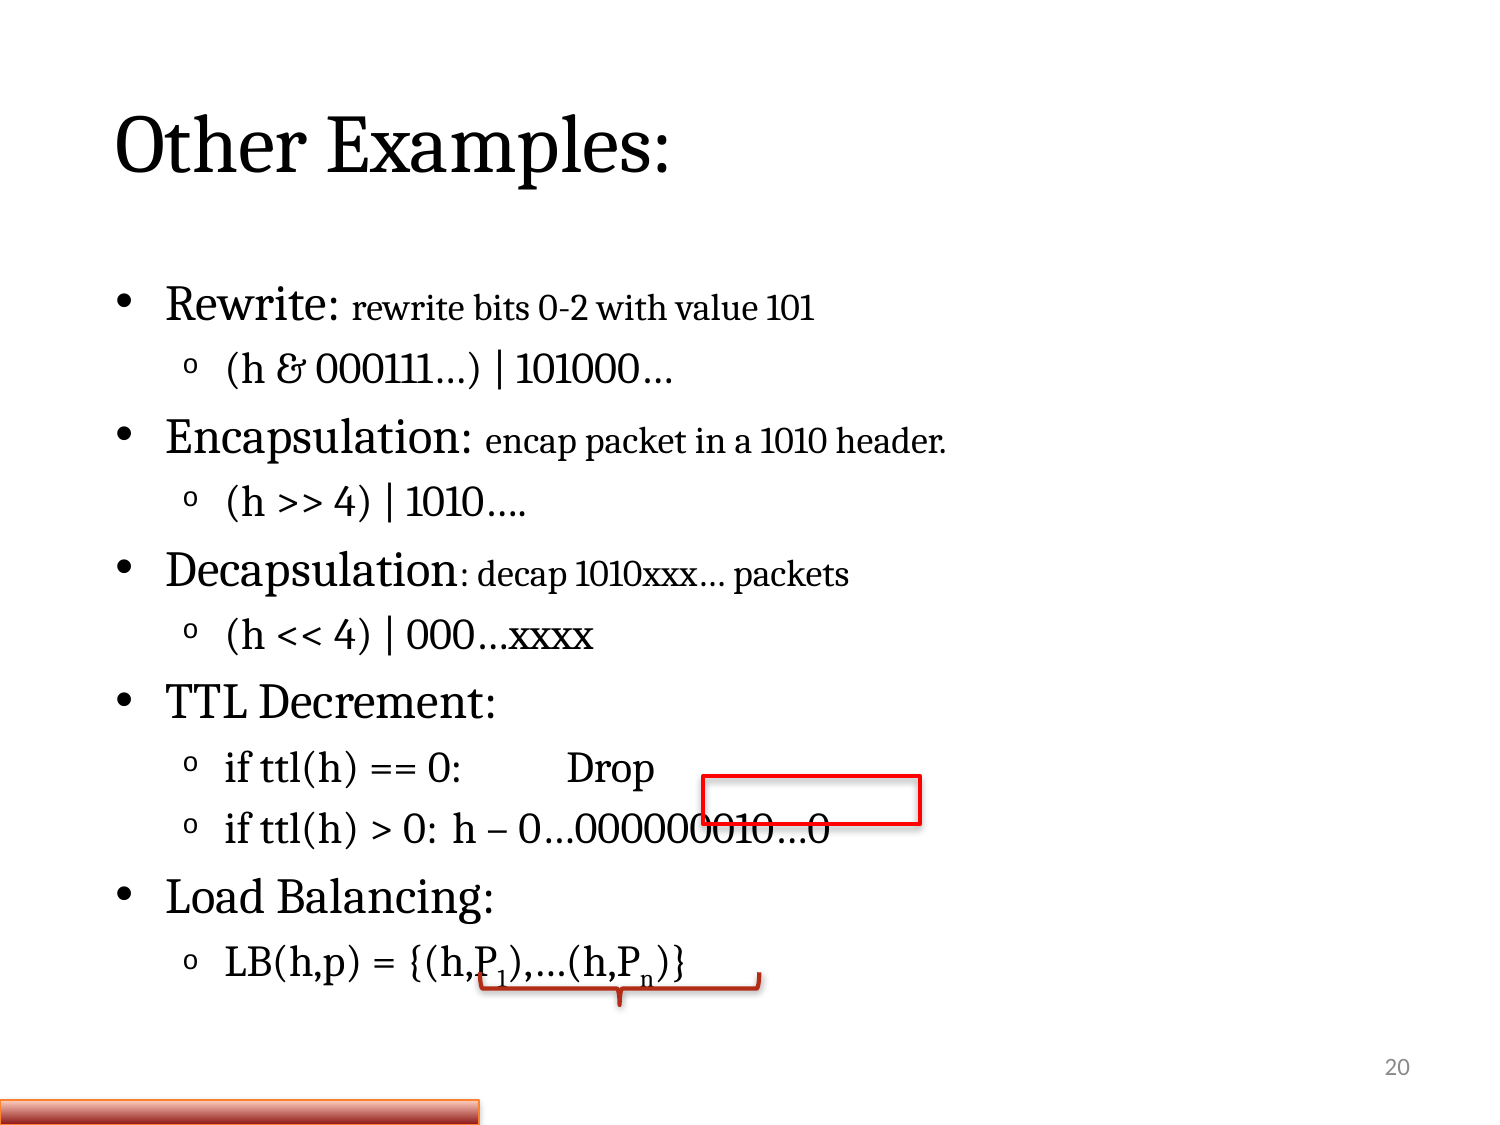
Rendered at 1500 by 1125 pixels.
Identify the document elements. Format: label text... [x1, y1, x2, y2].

list Rewrite: rewrite bits 0-2 with value 101 (h & 000111…) | 101000… Encapsulation: encap packet in a 1010 header. (h >> 4) | 1010…. Decapsulation: decap 1010xxx… packets (h << 4) | 000…xxxx TTL Decrement: if ttl(h) == 0: Drop if ttl(h) > 0: h – 0…000000010…0 Load Balancing: LB(h,p) = {(h,P1),…(h,Pn)} [100, 262, 1425, 1005]
text_box [702, 776, 921, 825]
text_box [0, 1099, 480, 1125]
text_box [477, 972, 762, 1008]
slide_number 20 [1074, 1035, 1425, 1096]
title Other Examples: [100, 45, 1425, 233]
